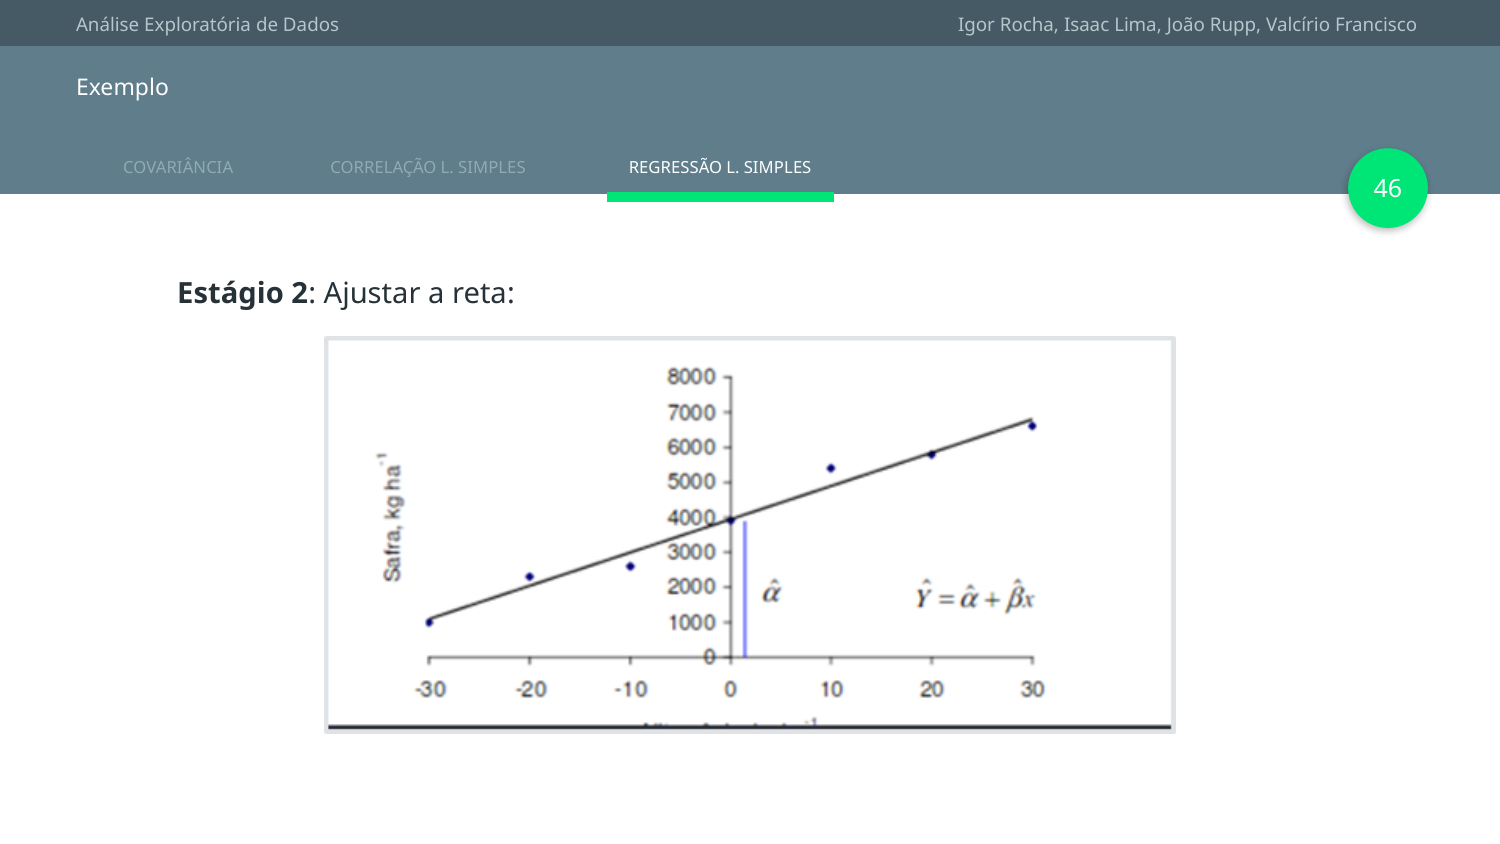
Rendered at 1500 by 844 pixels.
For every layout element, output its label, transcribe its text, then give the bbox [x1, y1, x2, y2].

title Exemplo [64, 70, 1447, 124]
text_box Estágio 2: Ajustar a reta: [162, 254, 1344, 325]
slide_number ‹#› [1343, 151, 1433, 227]
picture [323, 336, 1176, 734]
